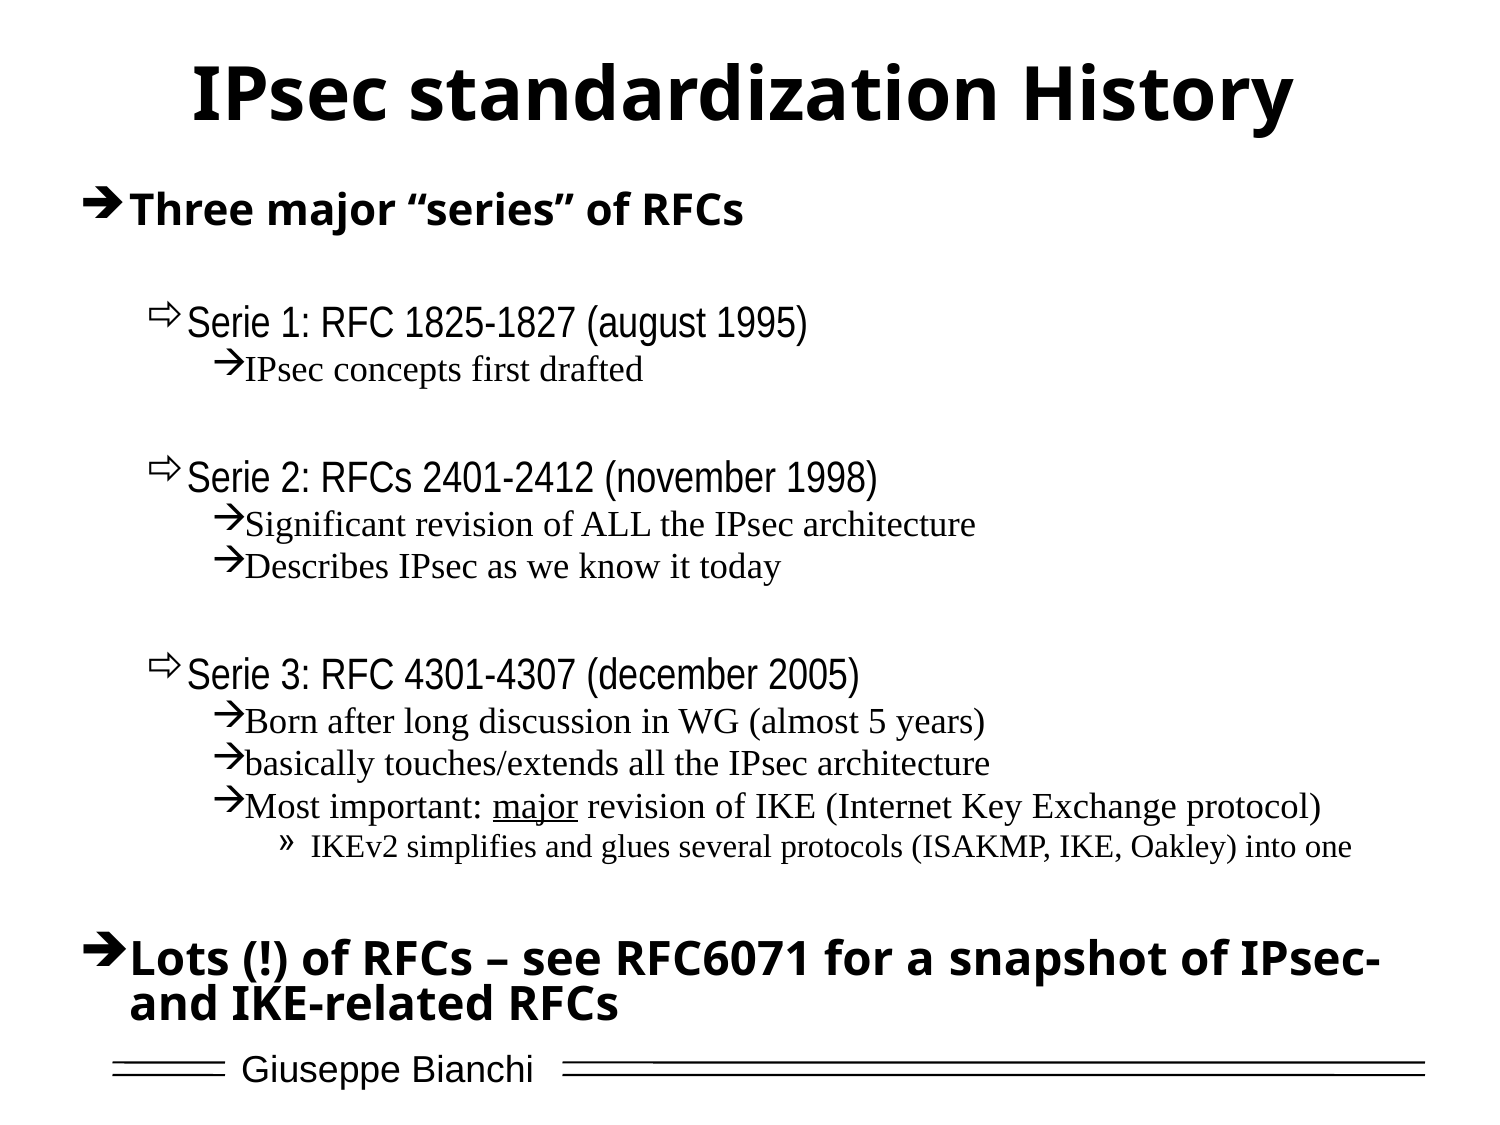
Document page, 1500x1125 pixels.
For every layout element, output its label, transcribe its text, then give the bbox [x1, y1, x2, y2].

title IPsec standardization History [112, 36, 1376, 144]
list Three major “series” of RFCs Serie 1: RFC 1825-1827 (august 1995) IPsec concepts first drafted Serie 2: RFCs 2401-2412 (november 1998) Significant revision of ALL the IPsec architecture Describes IPsec as we know it today Serie 3: RFC 4301-4307 (december 2005) Born after long discussion in WG (almost 5 years) basically touches/extends all the IPsec architecture Most important: major revision of IKE (Internet Key Exchange protocol) IKEv2 simplifies and glues several protocols (ISAKMP, IKE, Oakley) into one Lots (!) of RFCs – see RFC6071 for a snapshot of IPsec- and IKE-related RFCs [64, 184, 1453, 1041]
